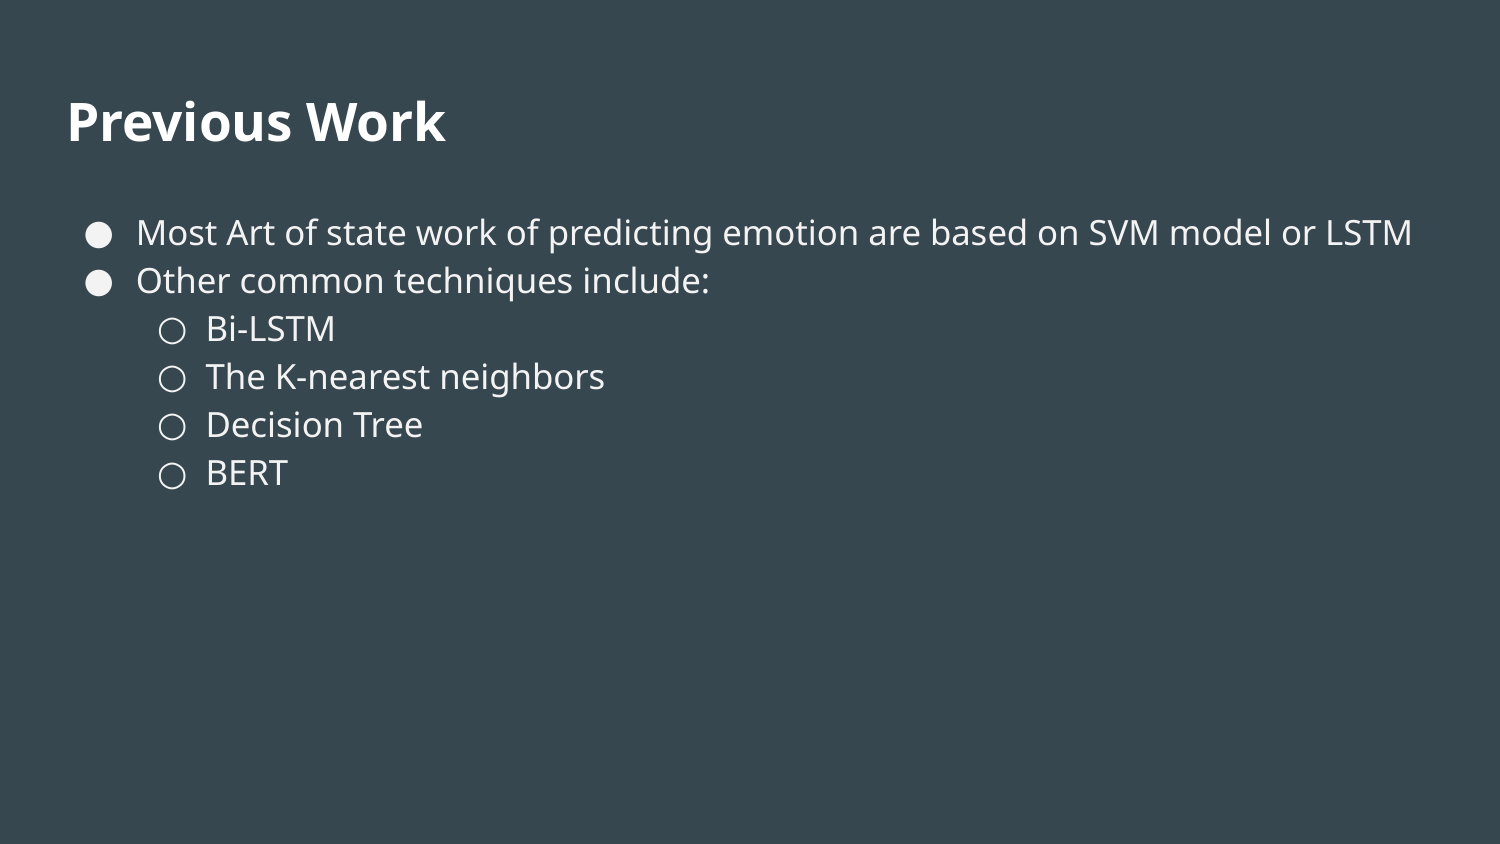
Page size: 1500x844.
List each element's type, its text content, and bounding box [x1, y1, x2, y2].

list Most Art of state work of predicting emotion are based on SVM model or LSTM Other common techniques include: Bi-LSTM The K-nearest neighbors Decision Tree BERT [51, 189, 1449, 536]
title Previous Work [51, 72, 1449, 167]
